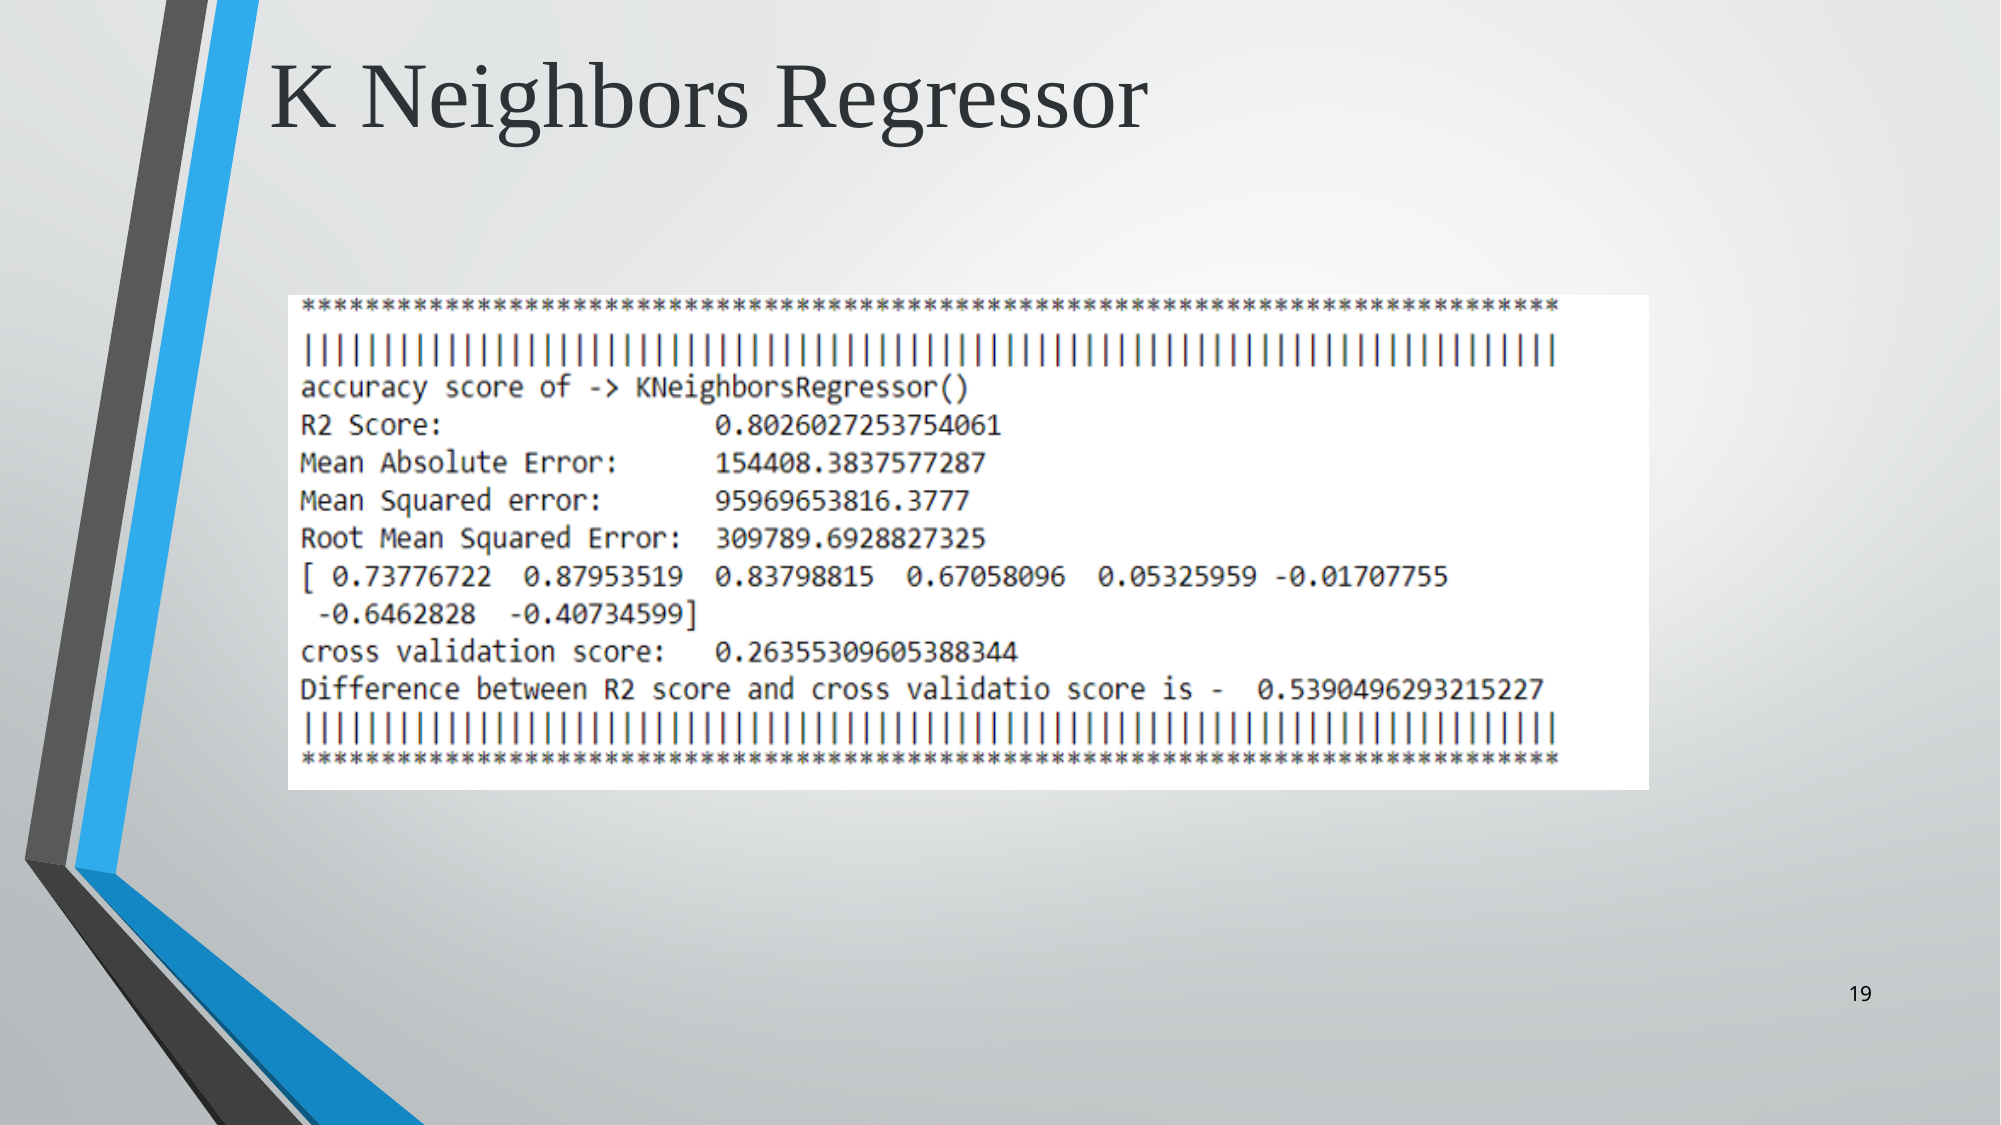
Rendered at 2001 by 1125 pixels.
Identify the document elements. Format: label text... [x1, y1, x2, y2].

text_box K Neighbors Regressor [254, 38, 1262, 168]
slide_number 19 [1796, 965, 1887, 1025]
picture [288, 295, 1649, 790]
